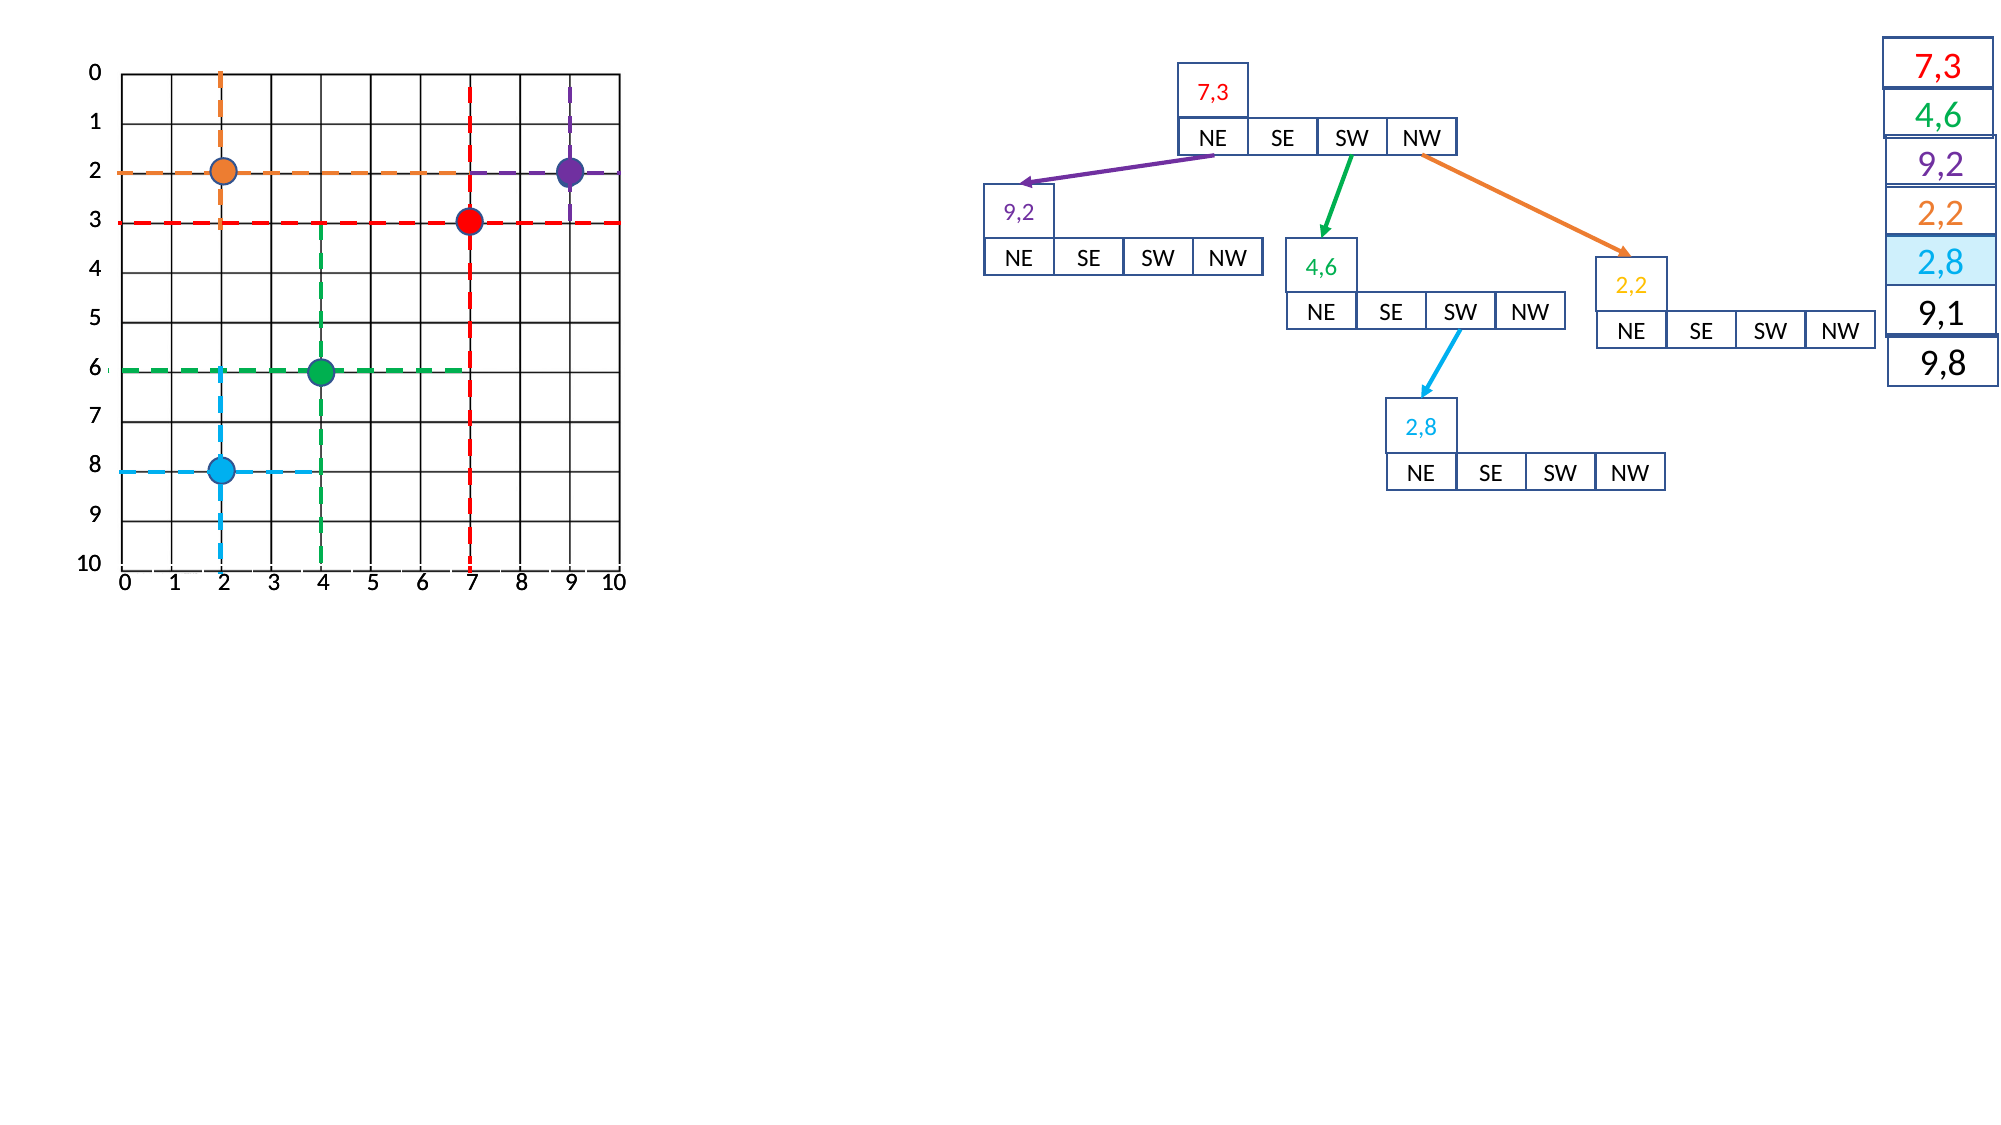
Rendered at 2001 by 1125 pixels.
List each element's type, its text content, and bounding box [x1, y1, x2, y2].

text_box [984, 238, 1263, 276]
table_header 4 [303, 574, 351, 623]
picture [117, 174, 220, 223]
table_cell 3 [50, 203, 116, 250]
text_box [1422, 154, 1632, 257]
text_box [1421, 329, 1461, 399]
table_cell 6 [50, 350, 116, 397]
picture [221, 224, 469, 574]
text_box 9,8 [1887, 333, 1999, 387]
text_box 2,2 [1885, 188, 1997, 233]
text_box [1178, 117, 1457, 155]
table_cell 4 [50, 252, 116, 299]
table_cell 2 [50, 153, 116, 201]
text_box 4,6 [1285, 237, 1358, 293]
text_box 9,1 [1885, 284, 1997, 338]
text_box 7,3 [1177, 62, 1249, 119]
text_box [1321, 154, 1353, 239]
table_cell 1 [50, 106, 116, 152]
table_header 7 [452, 574, 500, 623]
table_header 9 [551, 574, 585, 623]
text_box 9,2 [1885, 134, 1997, 188]
table_cell 10 [50, 546, 116, 593]
text_box 2,2 [1595, 256, 1668, 312]
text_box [1596, 310, 1875, 348]
table_cell 9 [50, 497, 116, 544]
picture [117, 224, 321, 370]
table_cell 5 [50, 301, 116, 348]
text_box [1019, 155, 1215, 184]
table_header 6 [402, 574, 450, 623]
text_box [1286, 292, 1565, 330]
table_header 8 [501, 574, 549, 623]
table_header 1 [154, 574, 202, 623]
picture [117, 63, 639, 574]
picture [221, 174, 469, 223]
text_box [1386, 452, 1665, 490]
text_box 2,8 [1385, 397, 1458, 454]
table_header 10 [587, 566, 650, 623]
table_cell 8 [50, 448, 116, 495]
table_header 0 [50, 55, 116, 101]
text_box 2,8 [1885, 233, 1997, 284]
table_header 0 [105, 574, 152, 623]
text_box 4,6 [1883, 86, 1994, 139]
picture [117, 472, 220, 574]
picture [471, 173, 569, 223]
table_cell 7 [50, 399, 116, 446]
text_box 9,2 [983, 183, 1055, 239]
text_box 7,3 [1882, 36, 1994, 90]
table_header 2 [204, 574, 252, 623]
table_header 5 [353, 574, 401, 623]
picture [117, 371, 220, 471]
table_header 3 [253, 574, 301, 623]
